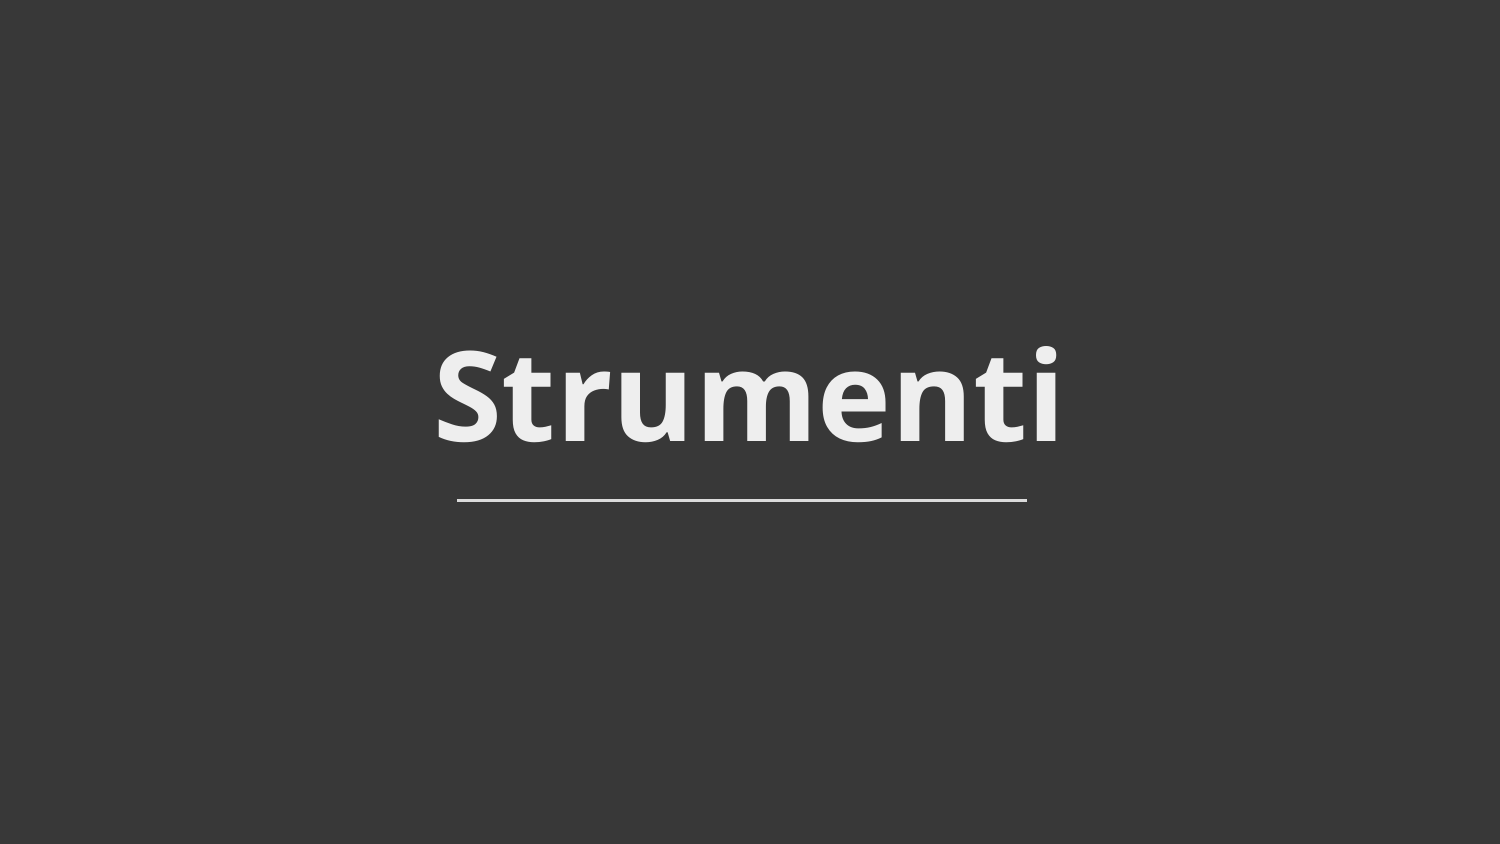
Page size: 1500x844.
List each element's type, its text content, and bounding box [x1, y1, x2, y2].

title Strumenti [132, 301, 1368, 542]
